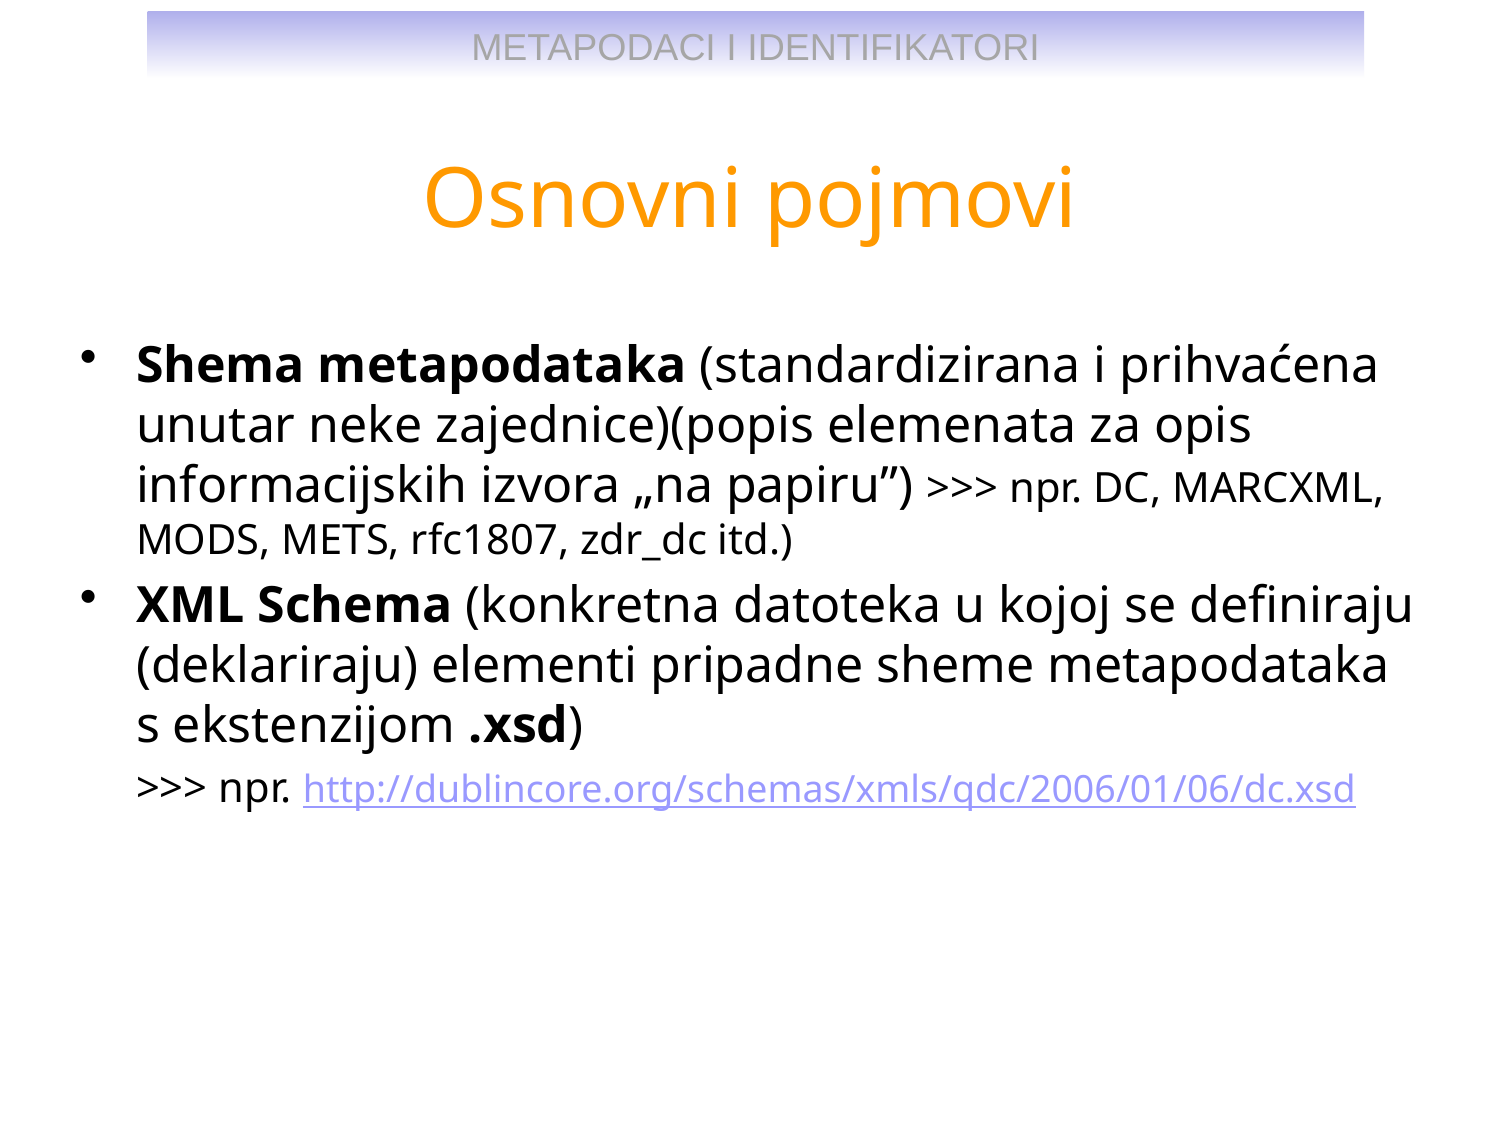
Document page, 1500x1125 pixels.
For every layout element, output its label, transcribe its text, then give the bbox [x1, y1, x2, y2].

list Shema metapodataka (standardizirana i prihvaćena unutar neke zajednice)(popis elemenata za opis informacijskih izvora „na papiru”) >>> npr. DC, MARCXML, MODS, METS, rfc1807, zdr_dc itd.) XML Schema (konkretna datoteka u kojoj se definiraju (deklariraju) elementi pripadne sheme metapodataka s ekstenzijom .xsd) >>> npr. http://dublincore.org/schemas/xmls/qdc/2006/01/06/dc.xsd [64, 324, 1436, 1000]
title Osnovni pojmovi [112, 99, 1388, 288]
